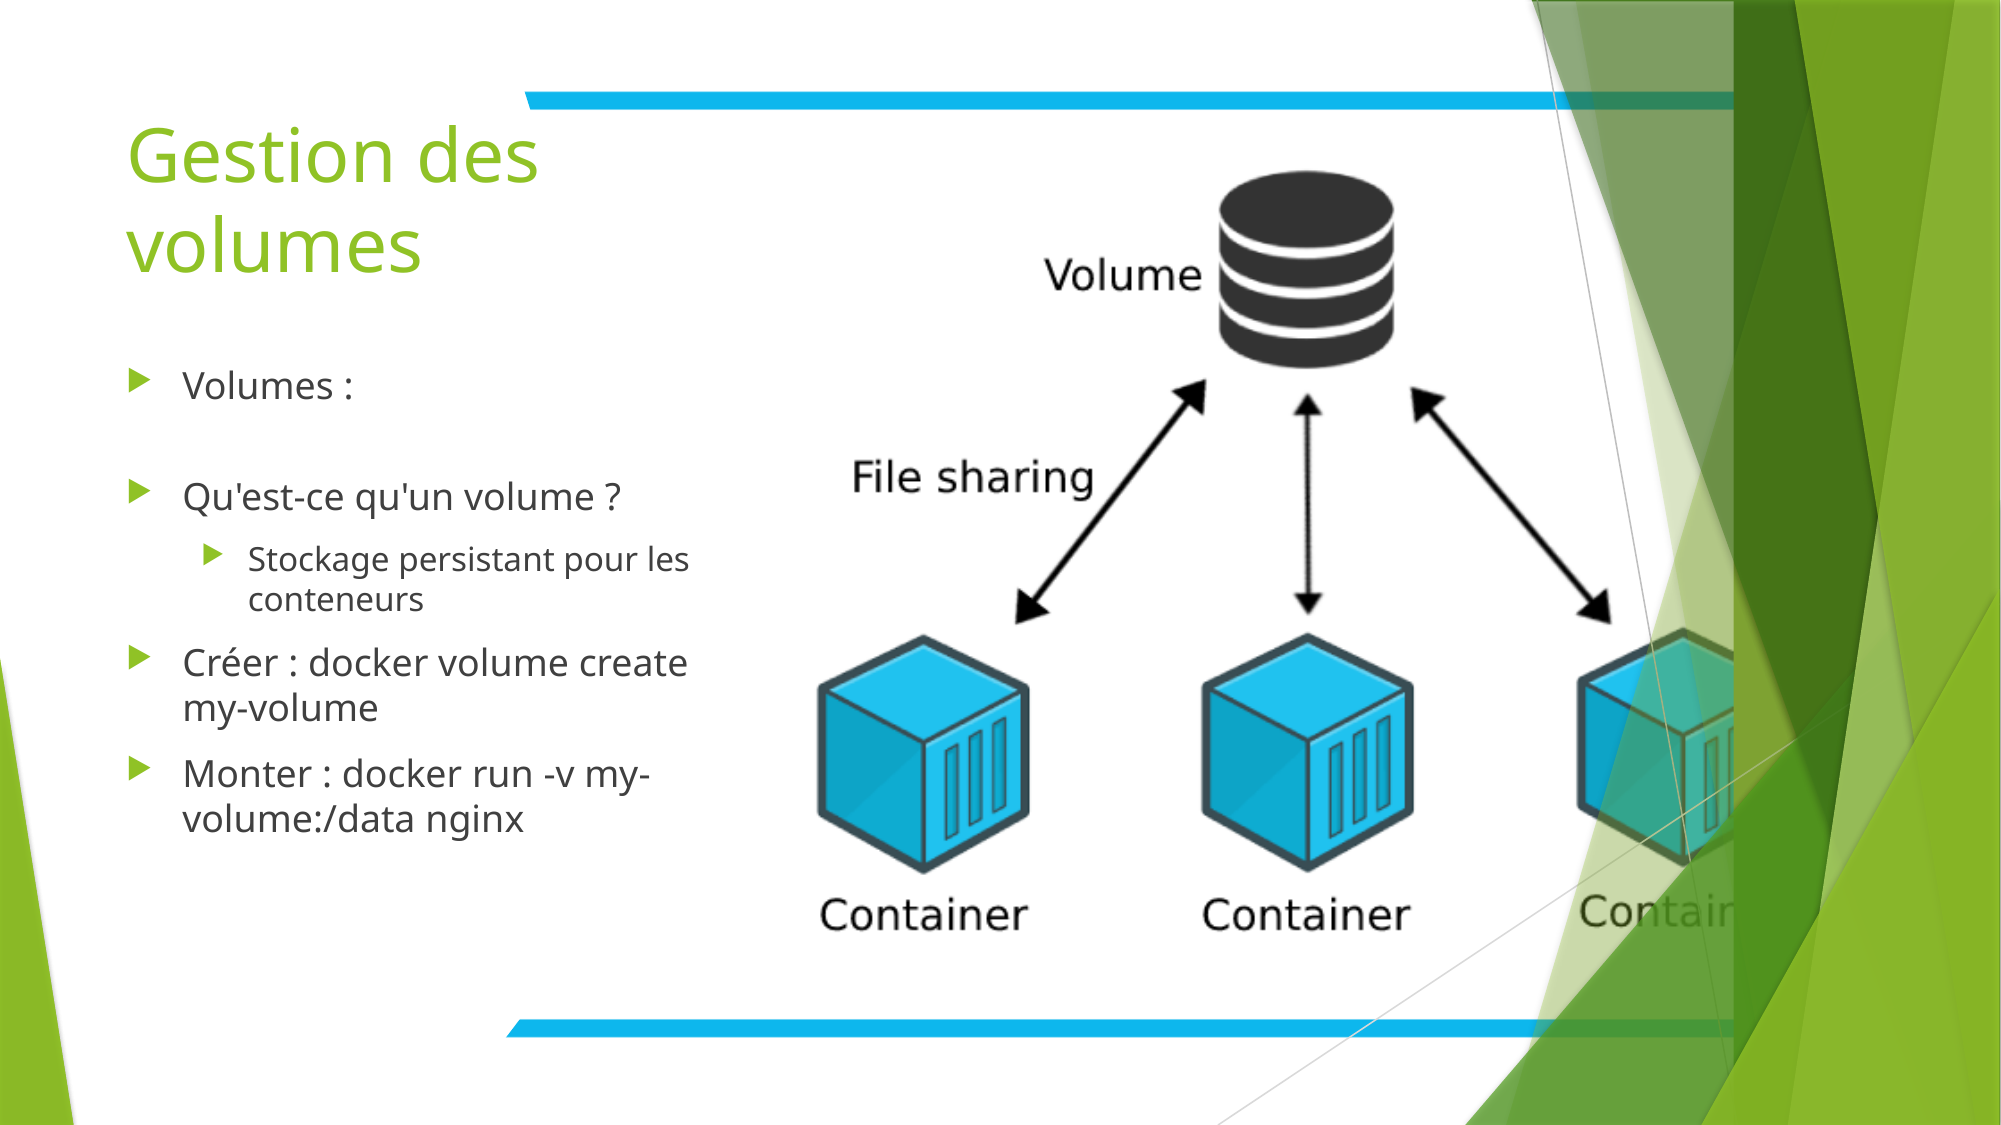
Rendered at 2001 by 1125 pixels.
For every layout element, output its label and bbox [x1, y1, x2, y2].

text_box [1536, 0, 1738, 602]
text_box [1217, 603, 2000, 1125]
picture [433, 0, 1536, 1125]
text_box [0, 0, 433, 1125]
text_box [1739, 0, 2000, 603]
